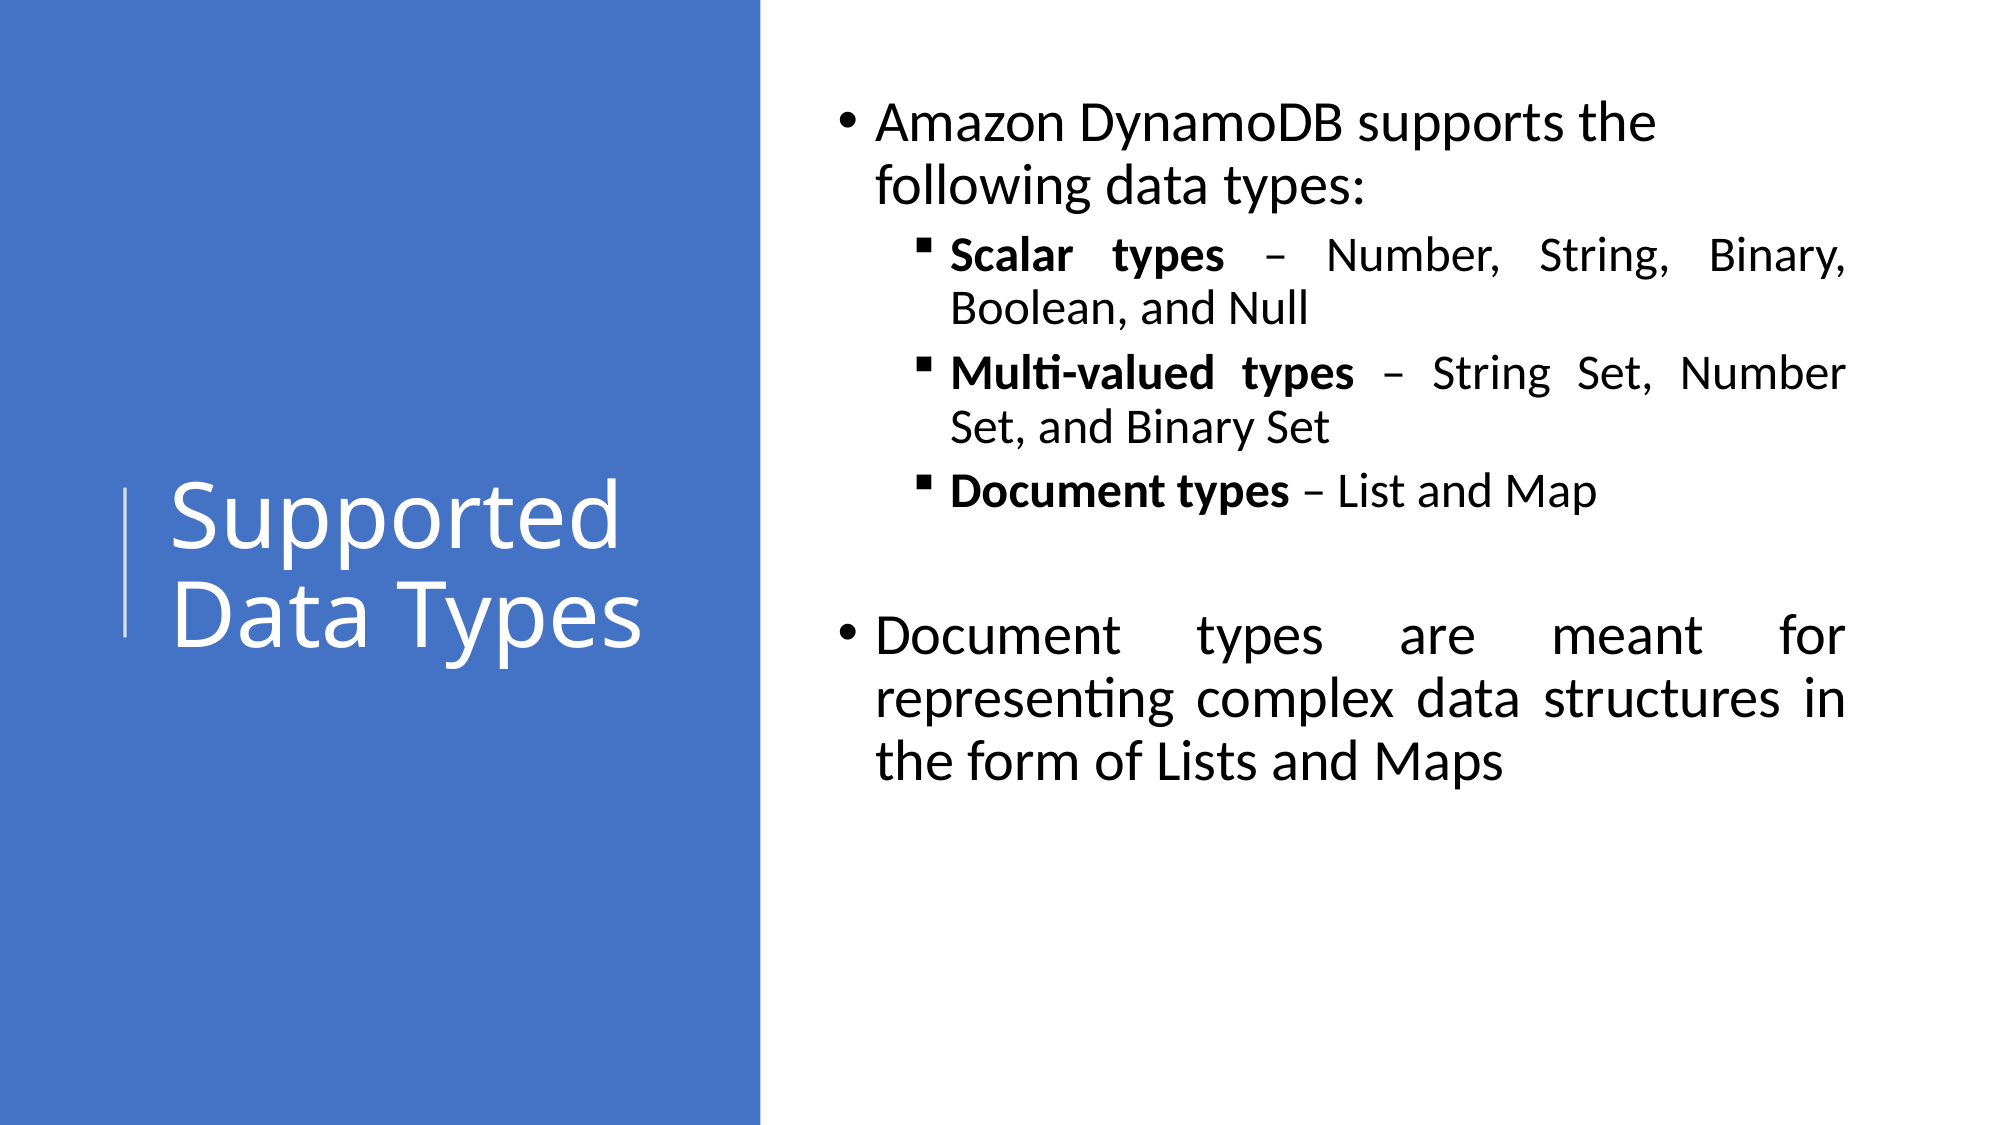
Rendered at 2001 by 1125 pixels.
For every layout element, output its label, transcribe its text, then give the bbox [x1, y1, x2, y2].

text_box [0, 0, 761, 1125]
list Amazon DynamoDB supports the following data types: Scalar types – Number, String, Binary, Boolean, and Null Multi-valued types – String Set, Number Set, and Binary Set Document types – List and Map Document types are meant for representing complex data structures in the form of Lists and Maps [822, 84, 1863, 1044]
title Supported Data Types [154, 116, 708, 1020]
